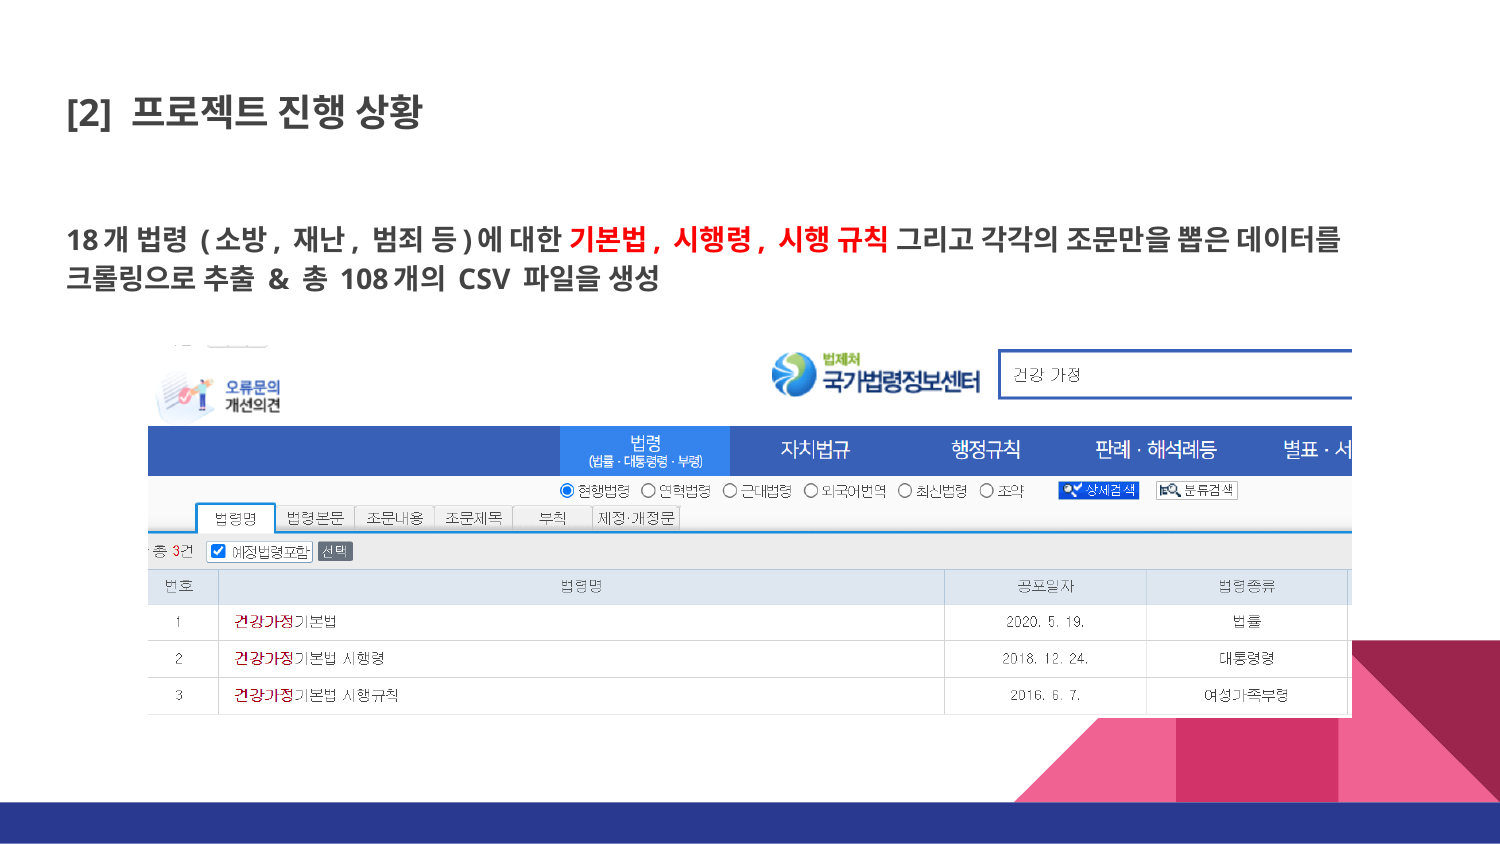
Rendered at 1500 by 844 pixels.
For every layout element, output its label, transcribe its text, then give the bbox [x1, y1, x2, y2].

list 18개 법령 (소방, 재난, 범죄 등)에 대한 기본법, 시행령, 시행 규칙 그리고 각각의 조문만을 뽑은 데이터를 크롤링으로 추출 & 총 108개의 CSV 파일을 생성 [51, 201, 1449, 311]
picture [148, 345, 1352, 718]
title [2] 프로젝트 진행 상황 [51, 67, 1449, 167]
